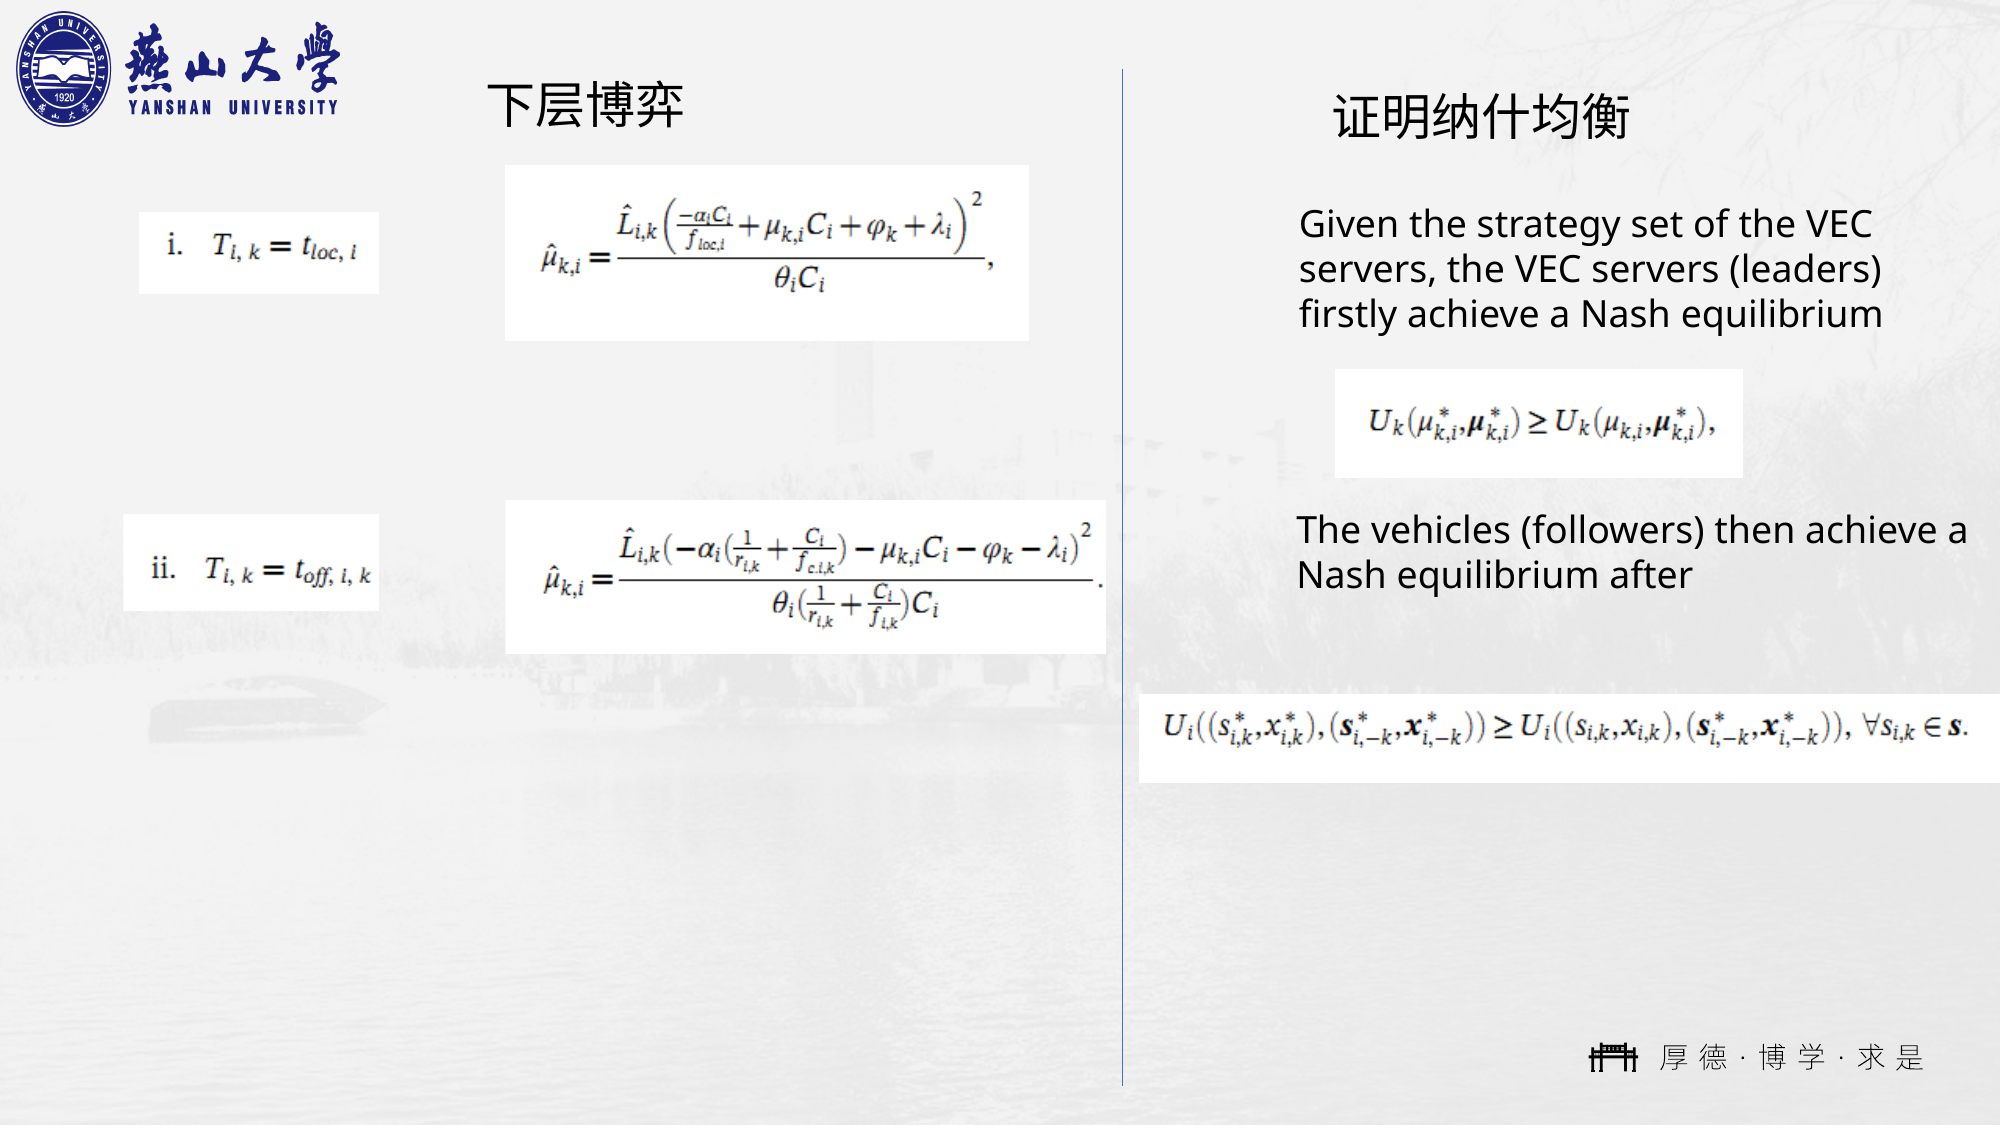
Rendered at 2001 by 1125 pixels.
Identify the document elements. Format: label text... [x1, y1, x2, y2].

picture [505, 165, 1029, 341]
picture [1335, 369, 1743, 478]
picture [16, 11, 340, 127]
picture [505, 499, 1106, 654]
picture [123, 514, 379, 611]
text_box The vehicles (followers) then achieve a Nash equilibrium after [1281, 499, 1987, 604]
text_box Given the strategy set of the VEC servers, the VEC servers (leaders) firstly achieve a Nash equilibrium [1284, 192, 1993, 342]
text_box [1577, 1042, 1923, 1073]
picture [139, 212, 379, 294]
picture [1139, 694, 2000, 783]
text_box 证明纳什均衡 [1317, 78, 1743, 153]
text_box 下层博弈 [470, 66, 896, 141]
